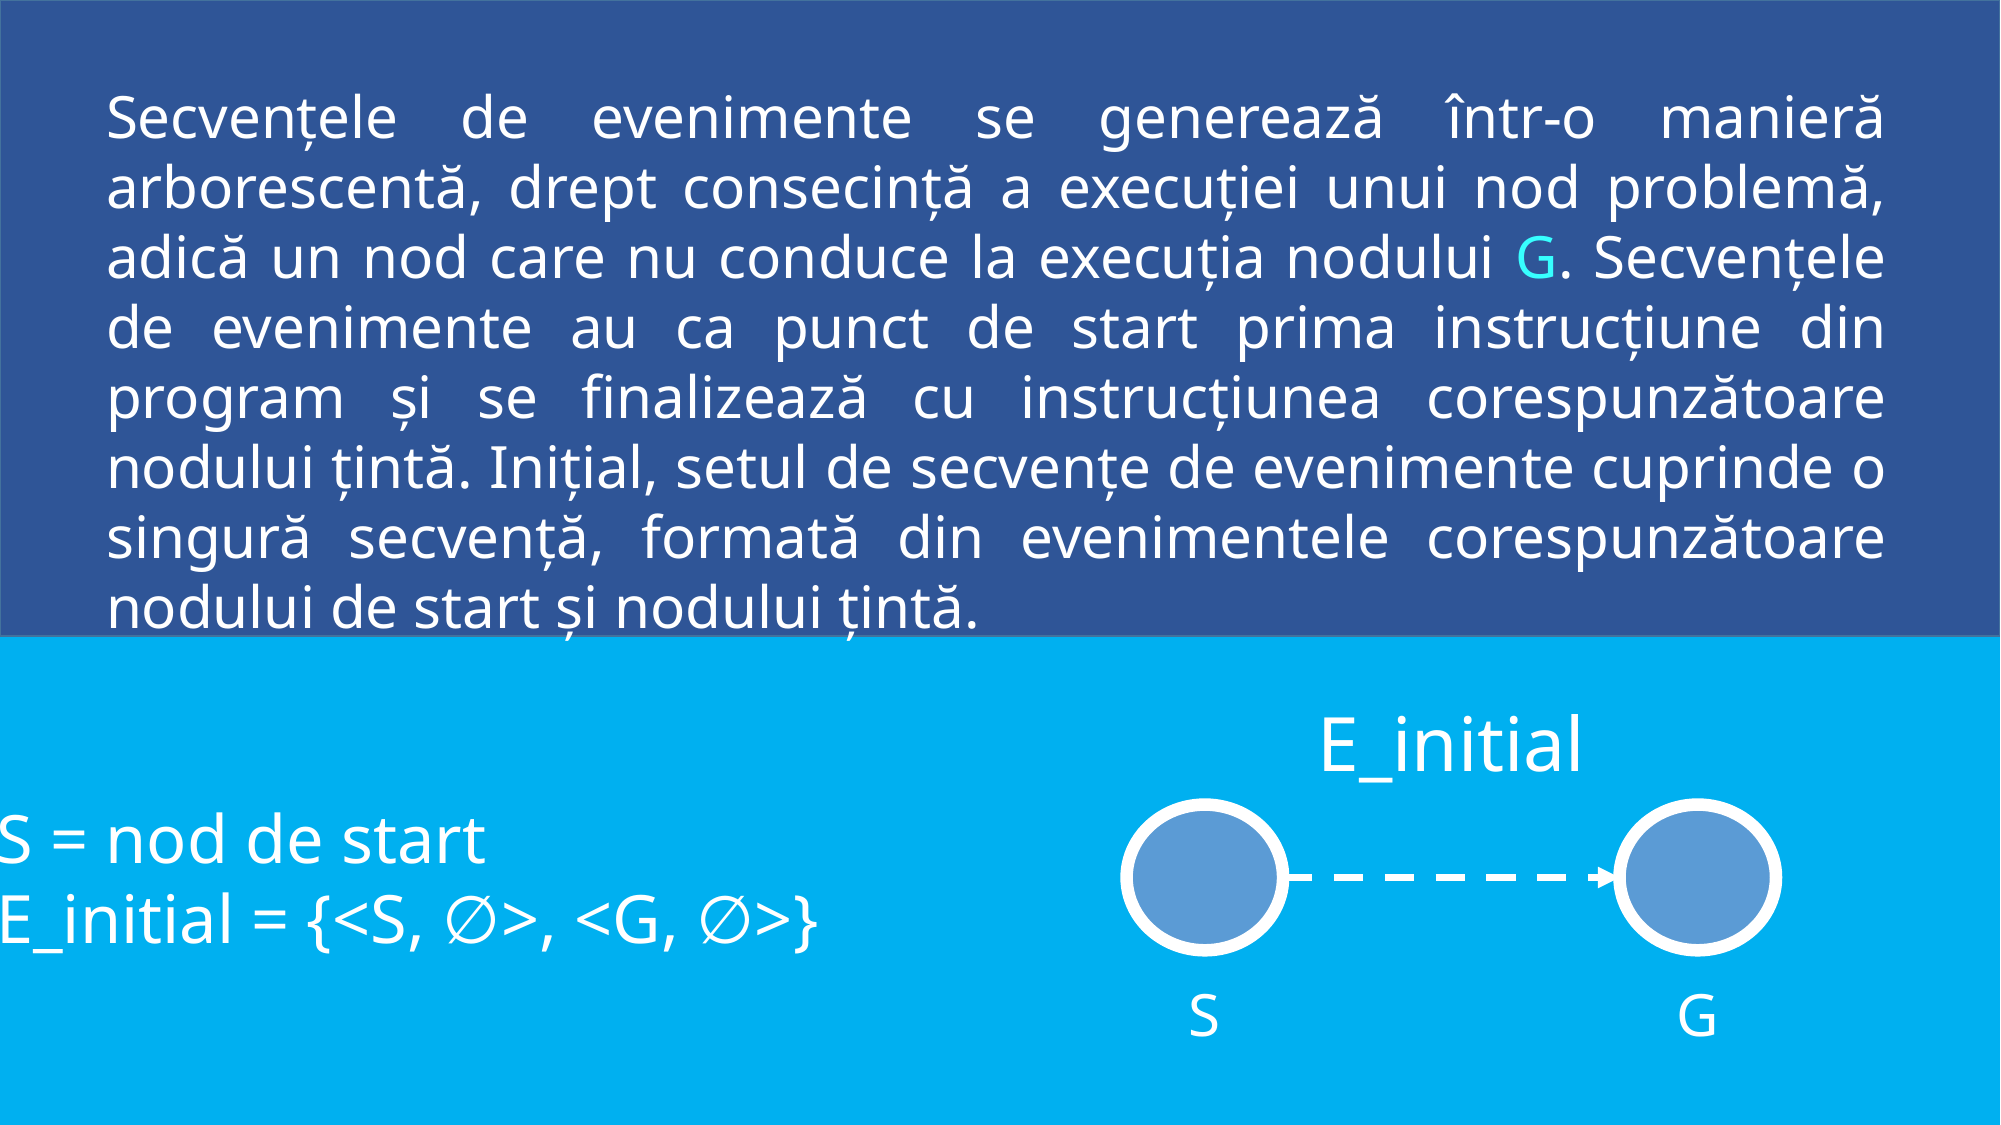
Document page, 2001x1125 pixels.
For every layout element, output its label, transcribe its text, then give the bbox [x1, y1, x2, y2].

text_box S = nod de start E_initial = {<S, ∅>, <G, ∅>} [0, 789, 868, 964]
text_box E_initial [1302, 682, 1600, 794]
text_box S [1174, 965, 1236, 1056]
text_box [1618, 803, 1778, 952]
text_box [0, 0, 2000, 637]
text_box G [1661, 965, 1734, 1056]
text_box Secvențele de evenimente se generează într-o manieră arborescentă, drept consecință a execuției unui nod problemă, adică un nod care nu conduce la execuția nodului G. Secvențele de evenimente au ca punct de start prima instrucțiune din program și se finalizează cu instrucțiunea corespunzătoare nodului țintă. Inițial, setul de secvențe de evenimente cuprinde o singură secvență, formată din evenimentele corespunzătoare nodului de start și nodului țintă. [91, 73, 1901, 648]
picture [1121, 799, 1289, 956]
text_box [1125, 803, 1285, 952]
picture [1614, 799, 1782, 956]
